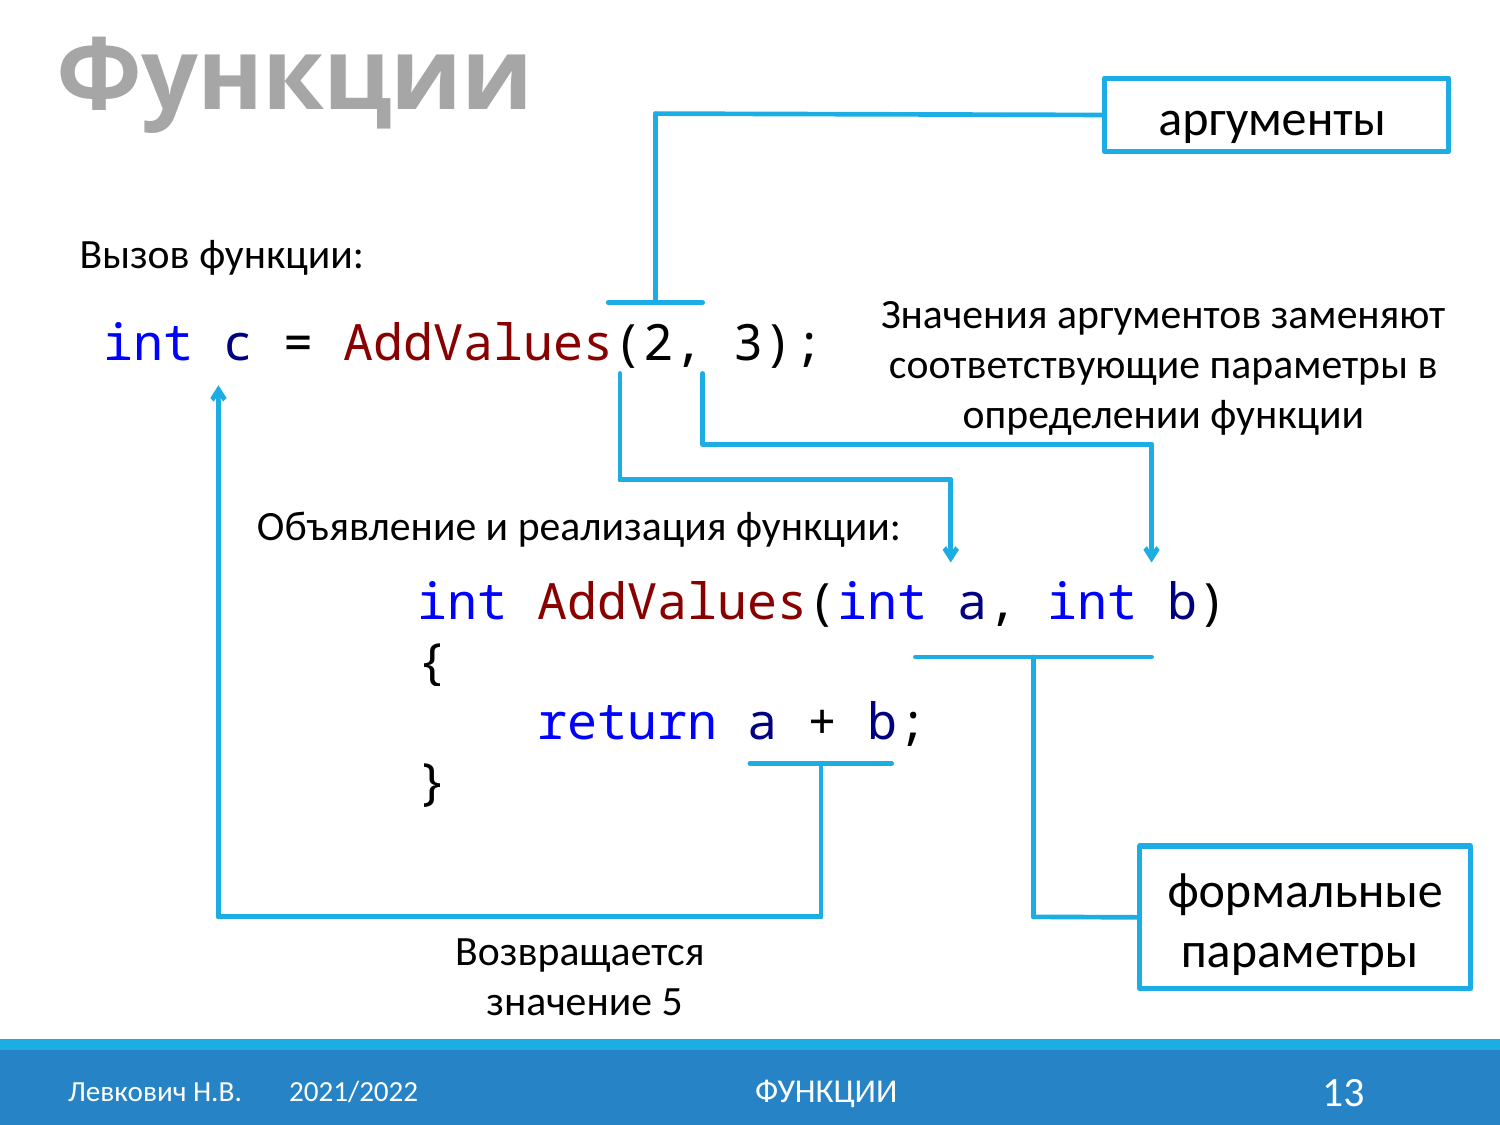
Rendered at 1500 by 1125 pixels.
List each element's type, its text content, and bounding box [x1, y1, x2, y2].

footer Функции [453, 1059, 1199, 1120]
text_box аргументы [1103, 77, 1450, 153]
text_box формальные параметры [1139, 845, 1472, 990]
title Функции [41, 0, 1279, 138]
text_box Вызов функции: [64, 219, 467, 285]
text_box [607, 113, 1105, 304]
text_box int c = AddValues(2, 3); [88, 302, 856, 378]
text_box Возвращается значение 5 [419, 927, 750, 1032]
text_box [217, 384, 893, 918]
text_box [914, 656, 1152, 918]
slide_number Левкович Н.В. 2021/2022 [47, 1059, 440, 1120]
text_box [957, 372, 1153, 563]
text_box int AddValues(int a, int b) { return a + b; } [902, 562, 1243, 818]
text_box Значения аргументов заменяют соответствующие параметры в определении функции [856, 278, 1471, 444]
slide_number 13 [1218, 1059, 1380, 1120]
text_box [619, 372, 952, 563]
